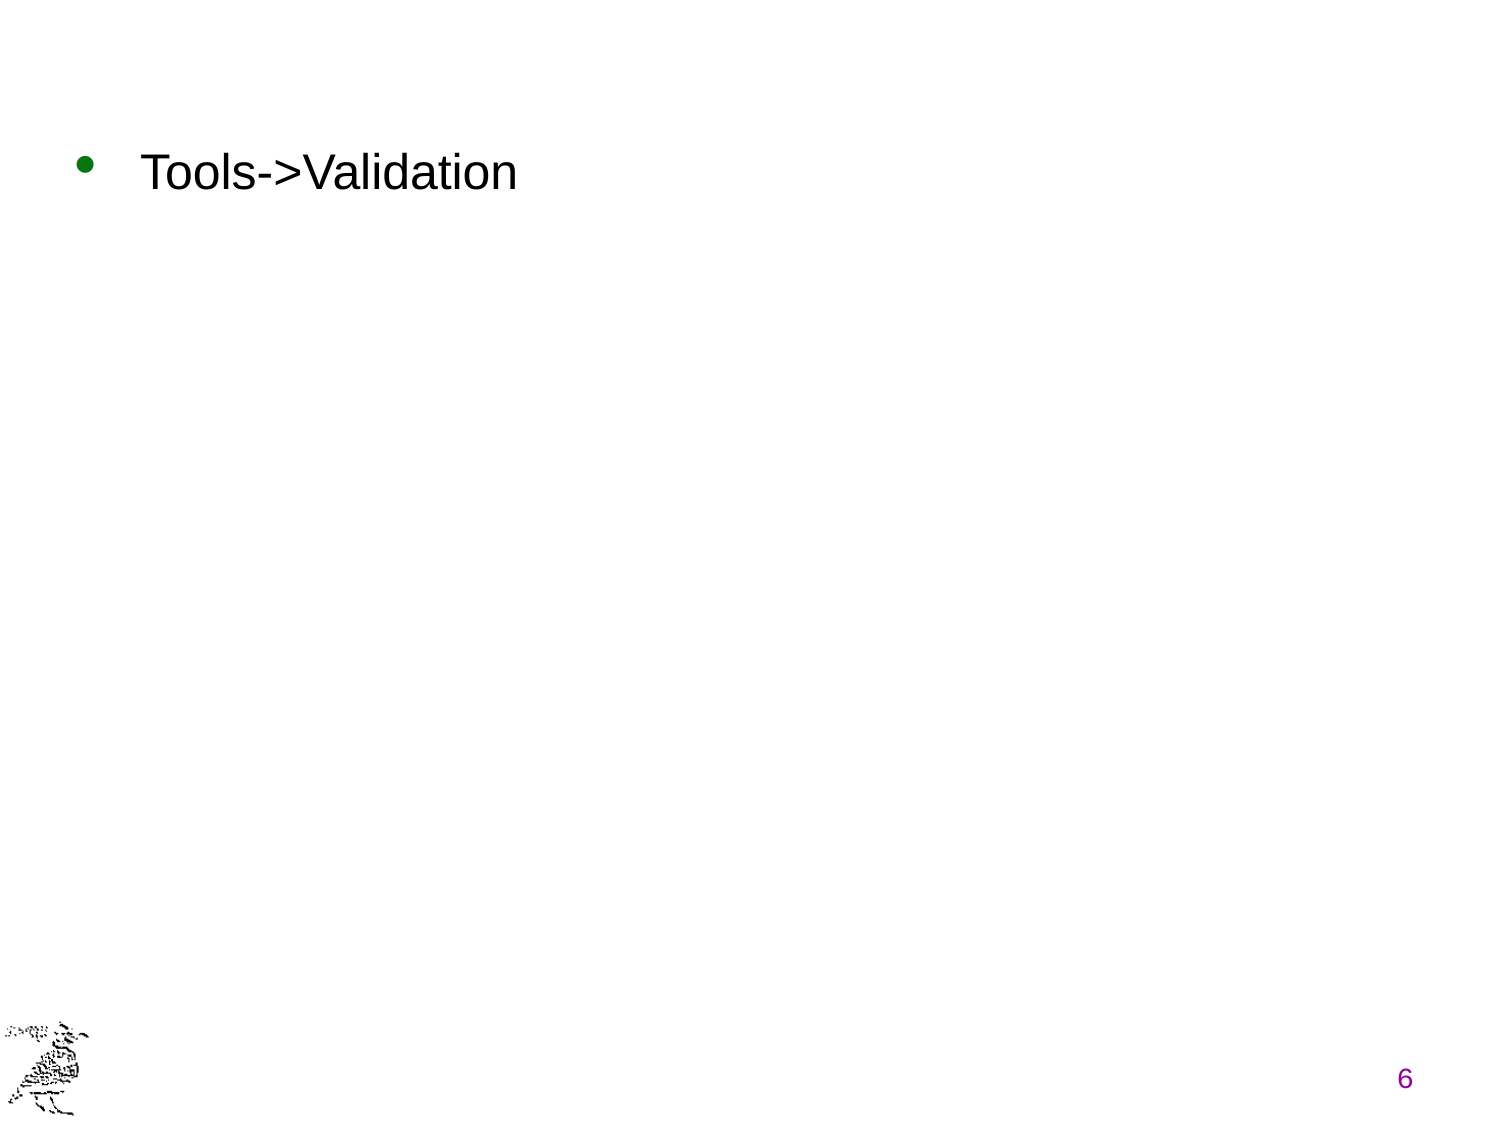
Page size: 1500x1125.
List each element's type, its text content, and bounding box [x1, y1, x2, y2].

slide_number 6 [1160, 1056, 1430, 1125]
list Tools->Validation [61, 137, 1446, 1015]
